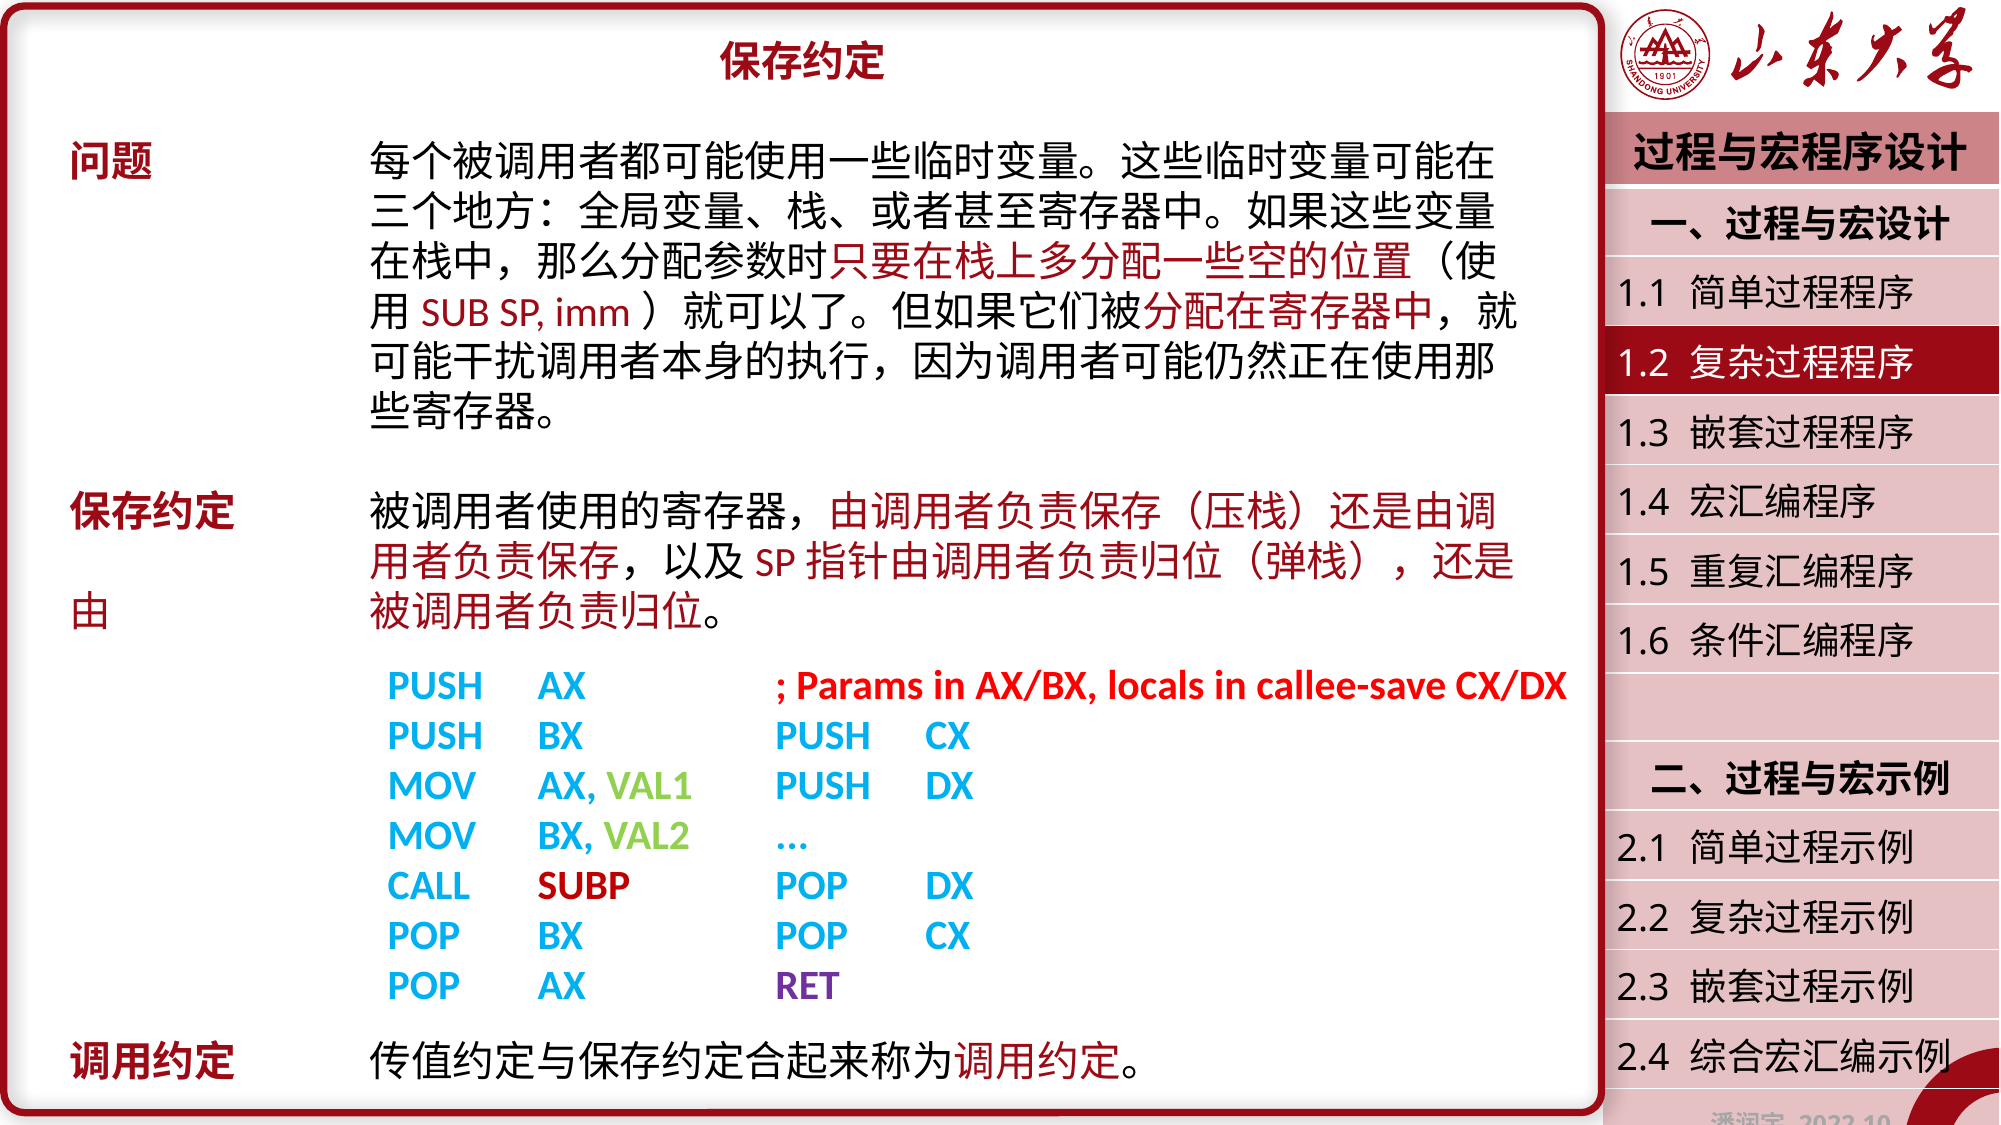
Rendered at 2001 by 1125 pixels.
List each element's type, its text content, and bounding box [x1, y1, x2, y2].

table_cell 1.5 重复汇编程序 [1619, 535, 1999, 603]
table_cell 2.1 简单过程示例 [1610, 535, 1614, 603]
text_box ; Params in AX/BX, locals in callee-save CX/DX PUSH CX PUSH DX ... POP DX POP CX RET [761, 650, 1589, 1015]
table_cell 潘润宇 2022.10 [1603, 1089, 1999, 1125]
table_cell 2.1 简单过程示例 [1619, 811, 1999, 879]
table_cell 2.4 综合宏汇编示例 [1610, 742, 1614, 809]
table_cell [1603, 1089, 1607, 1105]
table_cell 2.2 复杂过程示例 [1610, 605, 1614, 672]
table_cell [1610, 396, 1614, 464]
table_cell [1619, 674, 1999, 740]
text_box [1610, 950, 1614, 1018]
table_cell 2.4 综合宏汇编示例 [1619, 1020, 1999, 1088]
table_cell 1.4 宏汇编程序 [1618, 465, 1999, 533]
text_box PUSH AX PUSH BX MOV AX, VAL1 MOV BX, VAL2 CALL SUBP POP BX POP AX [372, 650, 761, 1015]
table_cell 潘润宇 2022.10 [1610, 811, 1614, 879]
table_cell 1.6 条件汇编程序 [1610, 326, 1614, 394]
text_box [2, 4, 1603, 1114]
table_cell 一、过程与宏设计 [1618, 189, 1999, 255]
text_box 保存约定 问题 每个被调用者都可能使用一些临时变量。这些临时变量可能在 三个地方：全局变量、栈、或者甚至寄存器中。如果这些变量 在栈中，那么分配参数时只要在栈上多分配一些空的位置（使 用SUB SP, imm）就可以了。但如果它们被分配在寄存器中，就 可能干扰调用者本身的执行，因为调用者可能仍然正在使用那 些寄存器。 保存约定 被调用者使用的寄存器，由调用者负责保存（压栈）还是由调 用者负责保存，以及SP指针由调用者负责归位（弹栈），还是由 被调用者负责归位。 调用约定 传值约定与保存约定合起来称为调用约定。 [54, 27, 1551, 1093]
table_cell 1.5 重复汇编程序 [1610, 257, 1614, 325]
table_cell 1.2 复杂过程程序 [1618, 326, 1999, 394]
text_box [1610, 1020, 1614, 1088]
table_cell 1.6 条件汇编程序 [1619, 605, 1999, 672]
table_header 过程与宏程序设计 [1603, 1089, 1614, 1116]
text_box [1620, 5, 1977, 100]
table_cell 1.3 嵌套过程程序 [1610, 112, 1614, 184]
text_box [1610, 881, 1614, 949]
table_cell 1.4 宏汇编程序 [1610, 189, 1614, 255]
table_cell 2.3 嵌套过程示例 [1610, 674, 1614, 740]
table_cell 1.1 简单过程程序 [1618, 257, 1999, 325]
table_cell 二、过程与宏示例 [1610, 465, 1614, 533]
table_cell 1.3 嵌套过程程序 [1618, 396, 1999, 464]
table_header 过程与宏程序设计 [1618, 112, 1999, 184]
table_cell 二、过程与宏示例 [1619, 742, 1999, 809]
table_cell 2.2 复杂过程示例 [1619, 881, 1999, 949]
table_cell 2.3 嵌套过程示例 [1619, 950, 1999, 1018]
